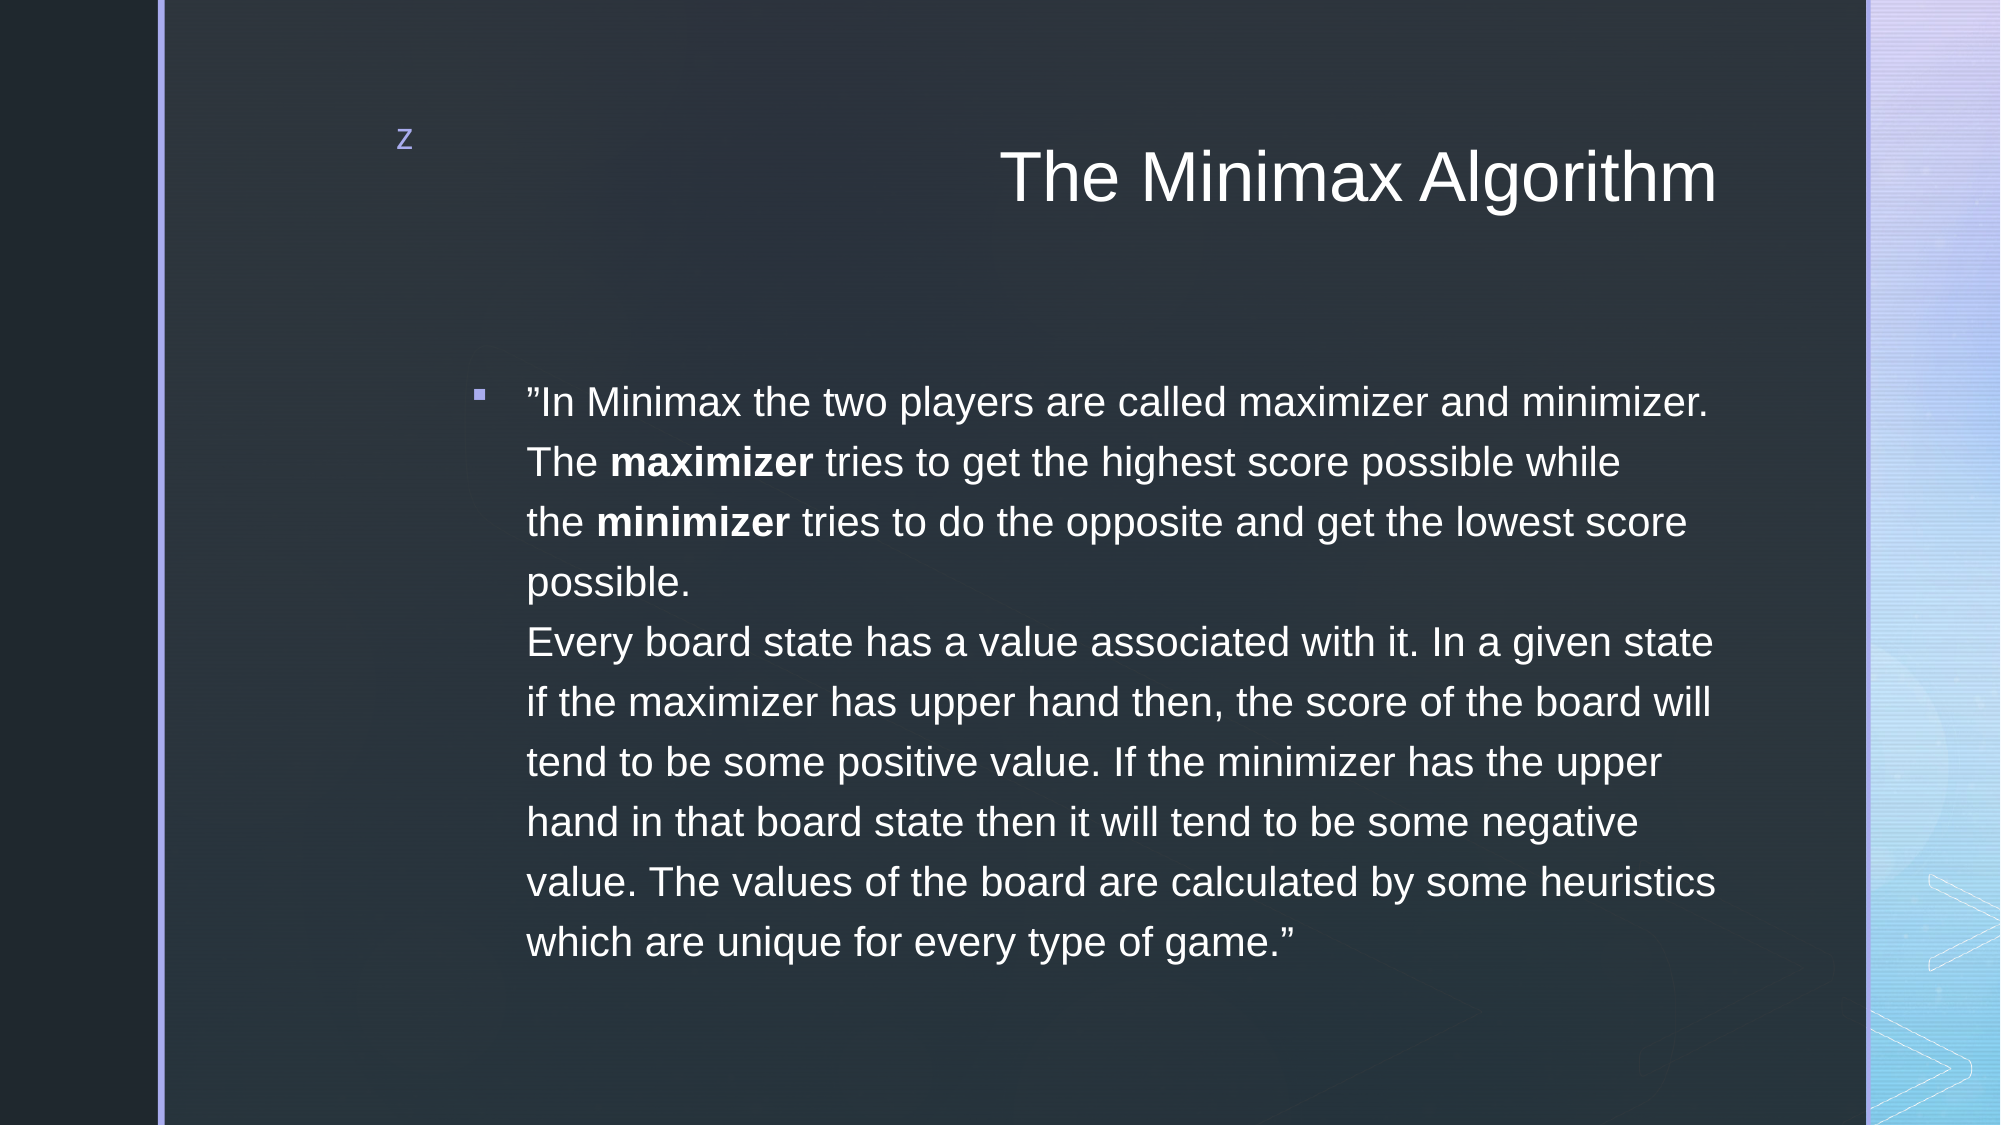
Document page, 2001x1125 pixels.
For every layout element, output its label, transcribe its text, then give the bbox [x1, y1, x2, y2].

title The Minimax Algorithm [428, 132, 1734, 310]
picture [1871, 0, 2001, 1125]
list ”In Minimax the two players are called maximizer and minimizer. The maximizer tries to get the highest score possible while the minimizer tries to do the opposite and get the lowest score possible. Every board state has a value associated with it. In a given state if the maximizer has upper hand then, the score of the board will tend to be some positive value. If the minimizer has the upper hand in that board state then it will tend to be some negative value. The values of the board are calculated by some heuristics which are unique for every type of game.” [454, 336, 1734, 993]
